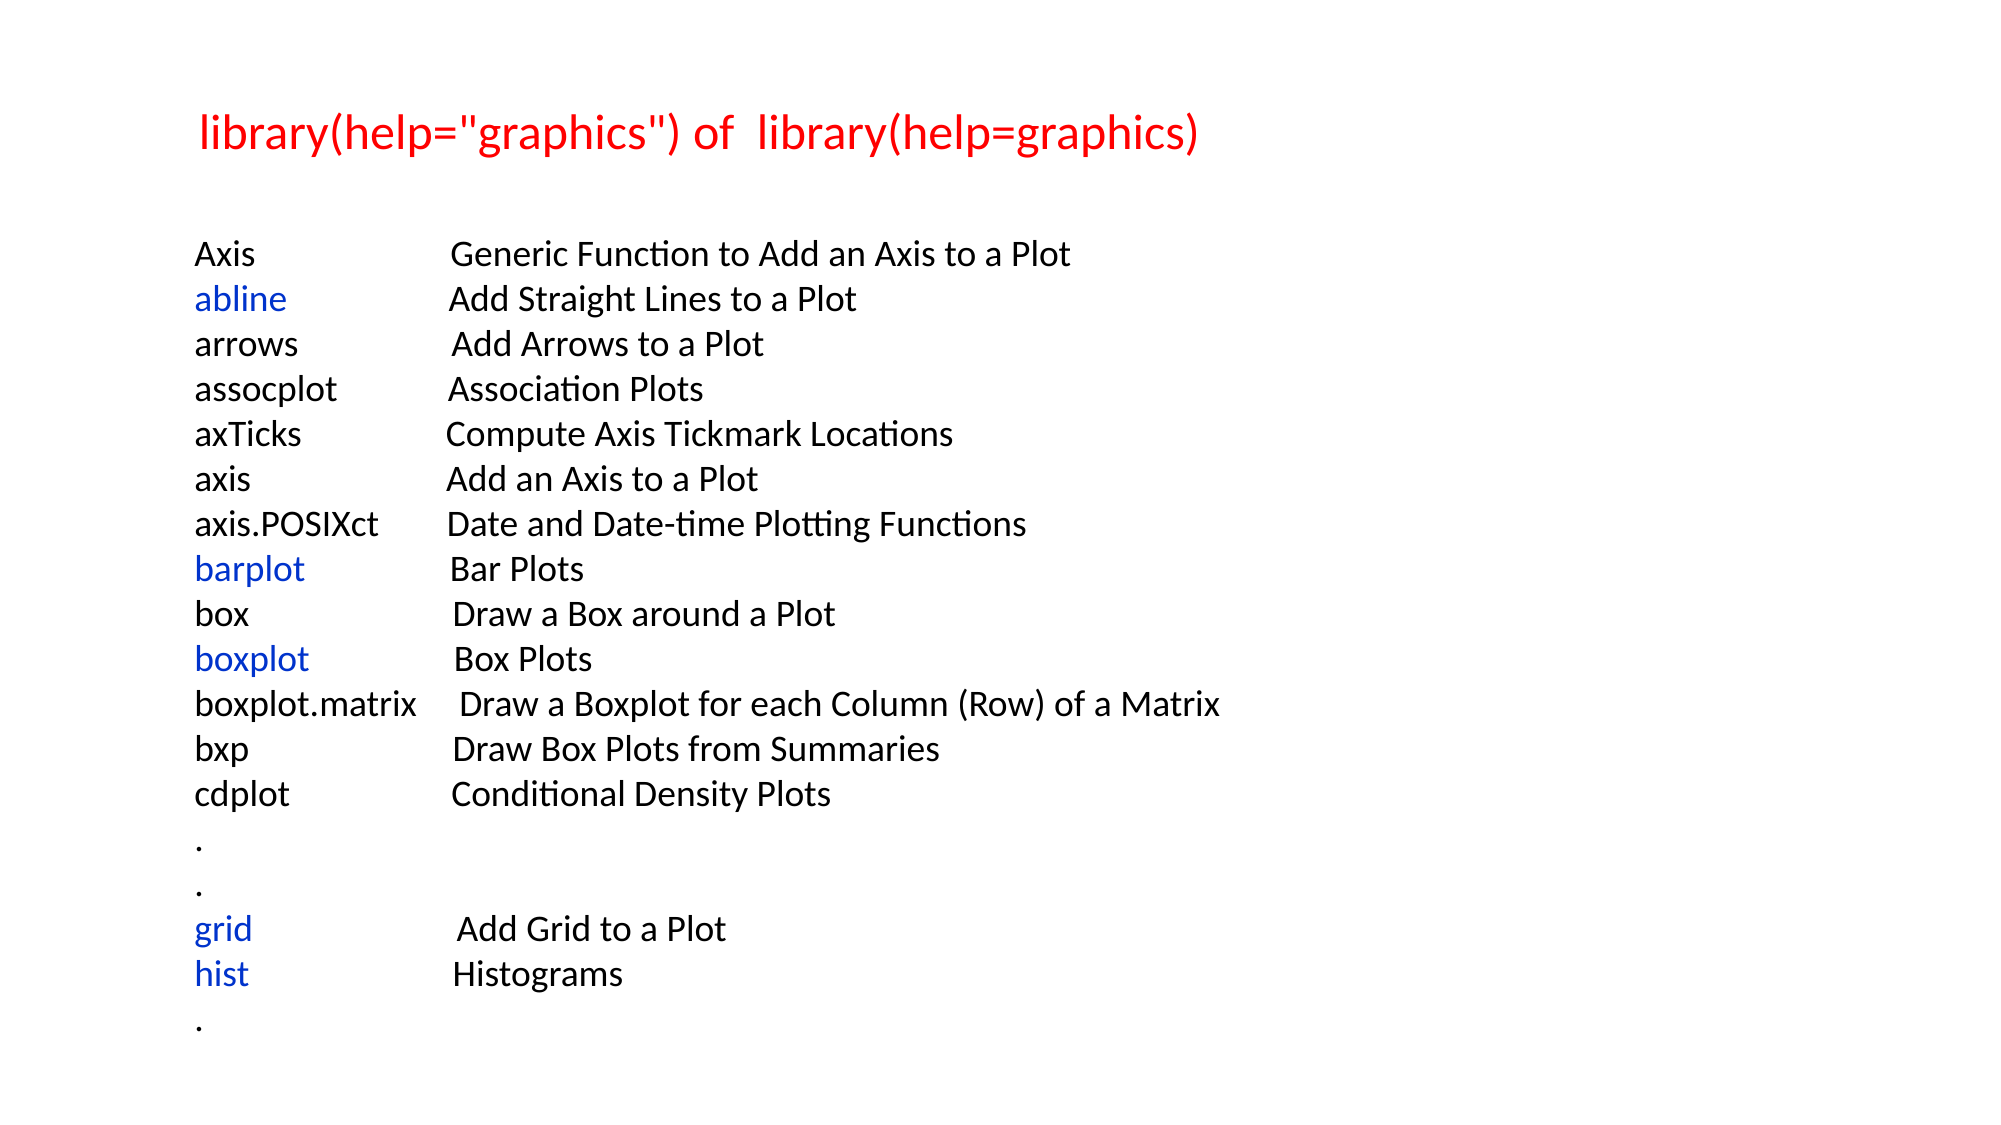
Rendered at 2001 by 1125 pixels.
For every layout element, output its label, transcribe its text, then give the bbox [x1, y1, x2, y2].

text_box Axis Generic Function to Add an Axis to a Plot abline Add Straight Lines to a Plot arrows Add Arrows to a Plot assocplot Association Plots axTicks Compute Axis Tickmark Locations axis Add an Axis to a Plot axis.POSIXct Date and Date-time Plotting Functions barplot Bar Plots box Draw a Box around a Plot boxplot Box Plots boxplot.matrix Draw a Boxplot for each Column (Row) of a Matrix bxp Draw Box Plots from Summaries cdplot Conditional Density Plots . . grid Add Grid to a Plot hist Histograms . [179, 221, 1559, 1047]
text_box library(help="graphics") of library(help=graphics) [184, 92, 1217, 168]
